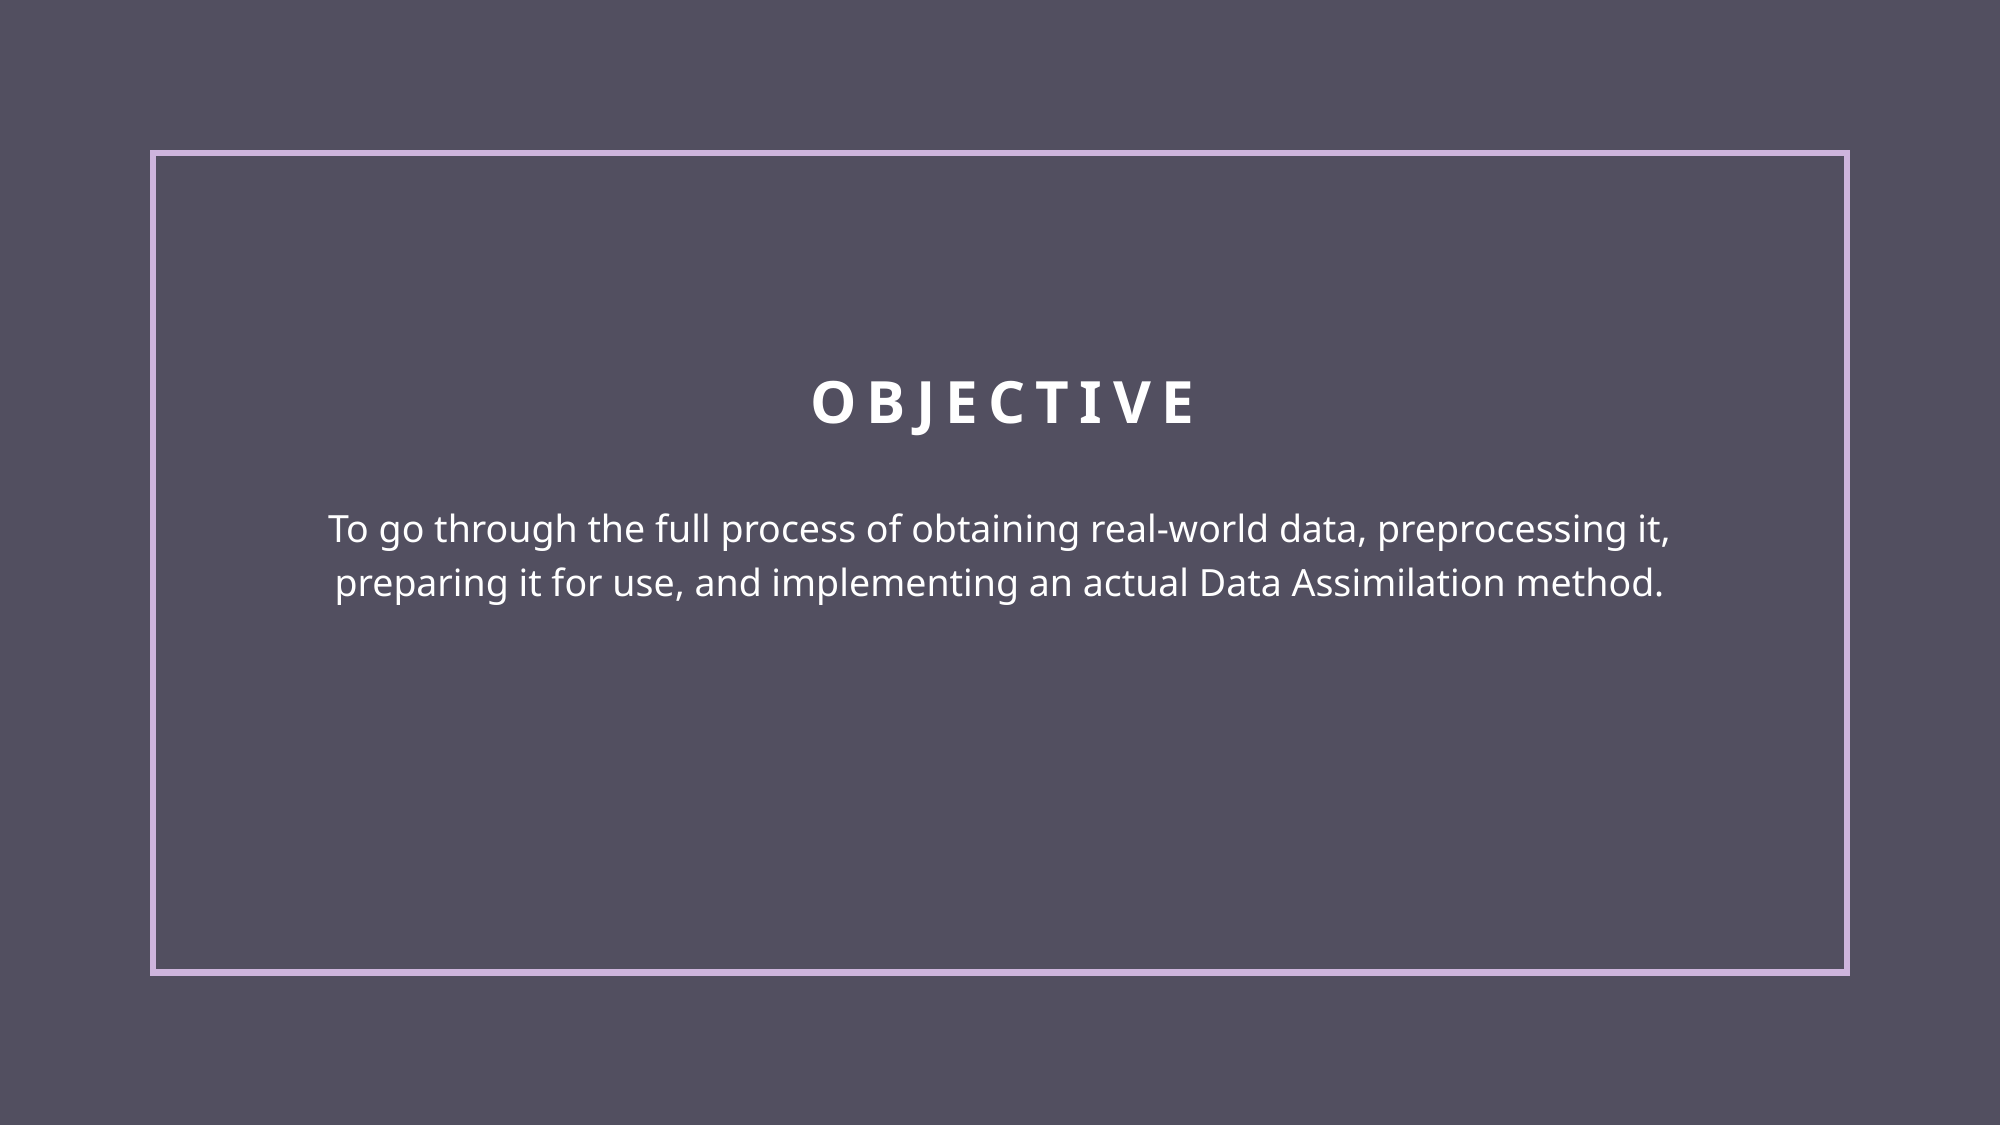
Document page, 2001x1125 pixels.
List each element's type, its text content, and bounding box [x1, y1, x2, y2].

list To go through the full process of obtaining real-world data, preprocessing it, preparing it for use, and implementing an actual Data Assimilation method. [263, 488, 1737, 1005]
title Objective [265, 266, 1739, 443]
